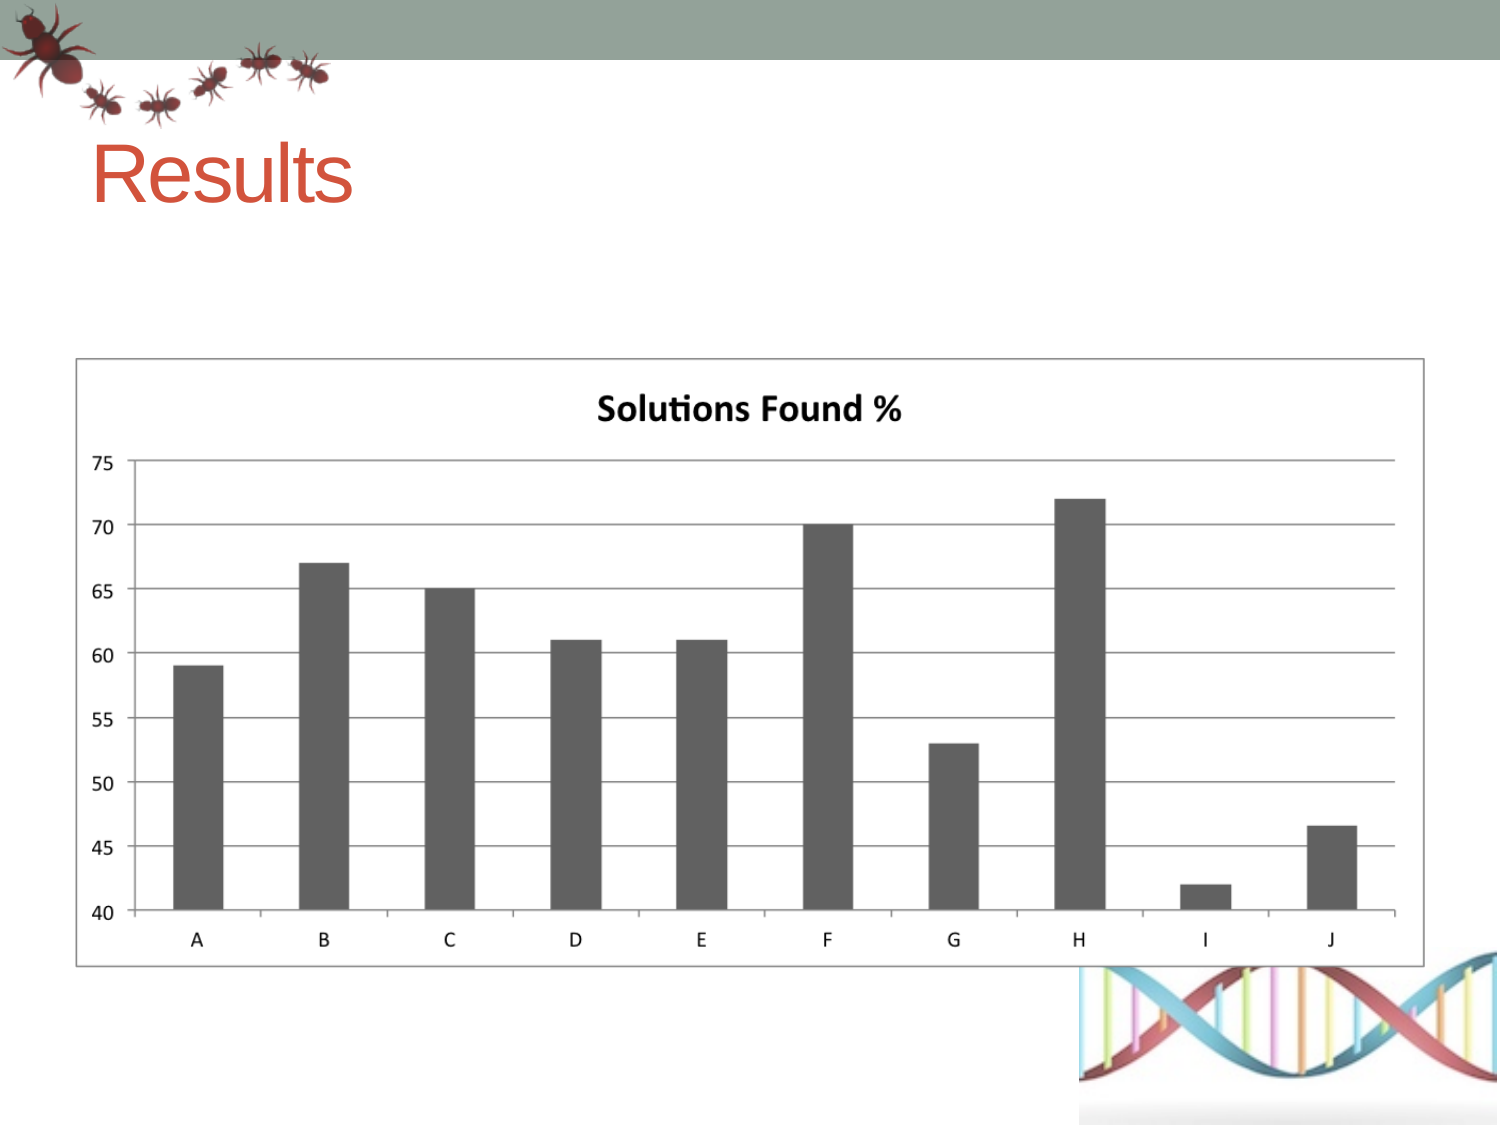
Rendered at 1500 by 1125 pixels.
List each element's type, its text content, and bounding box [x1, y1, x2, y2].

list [74, 262, 1426, 1063]
title Results [75, 87, 1425, 250]
